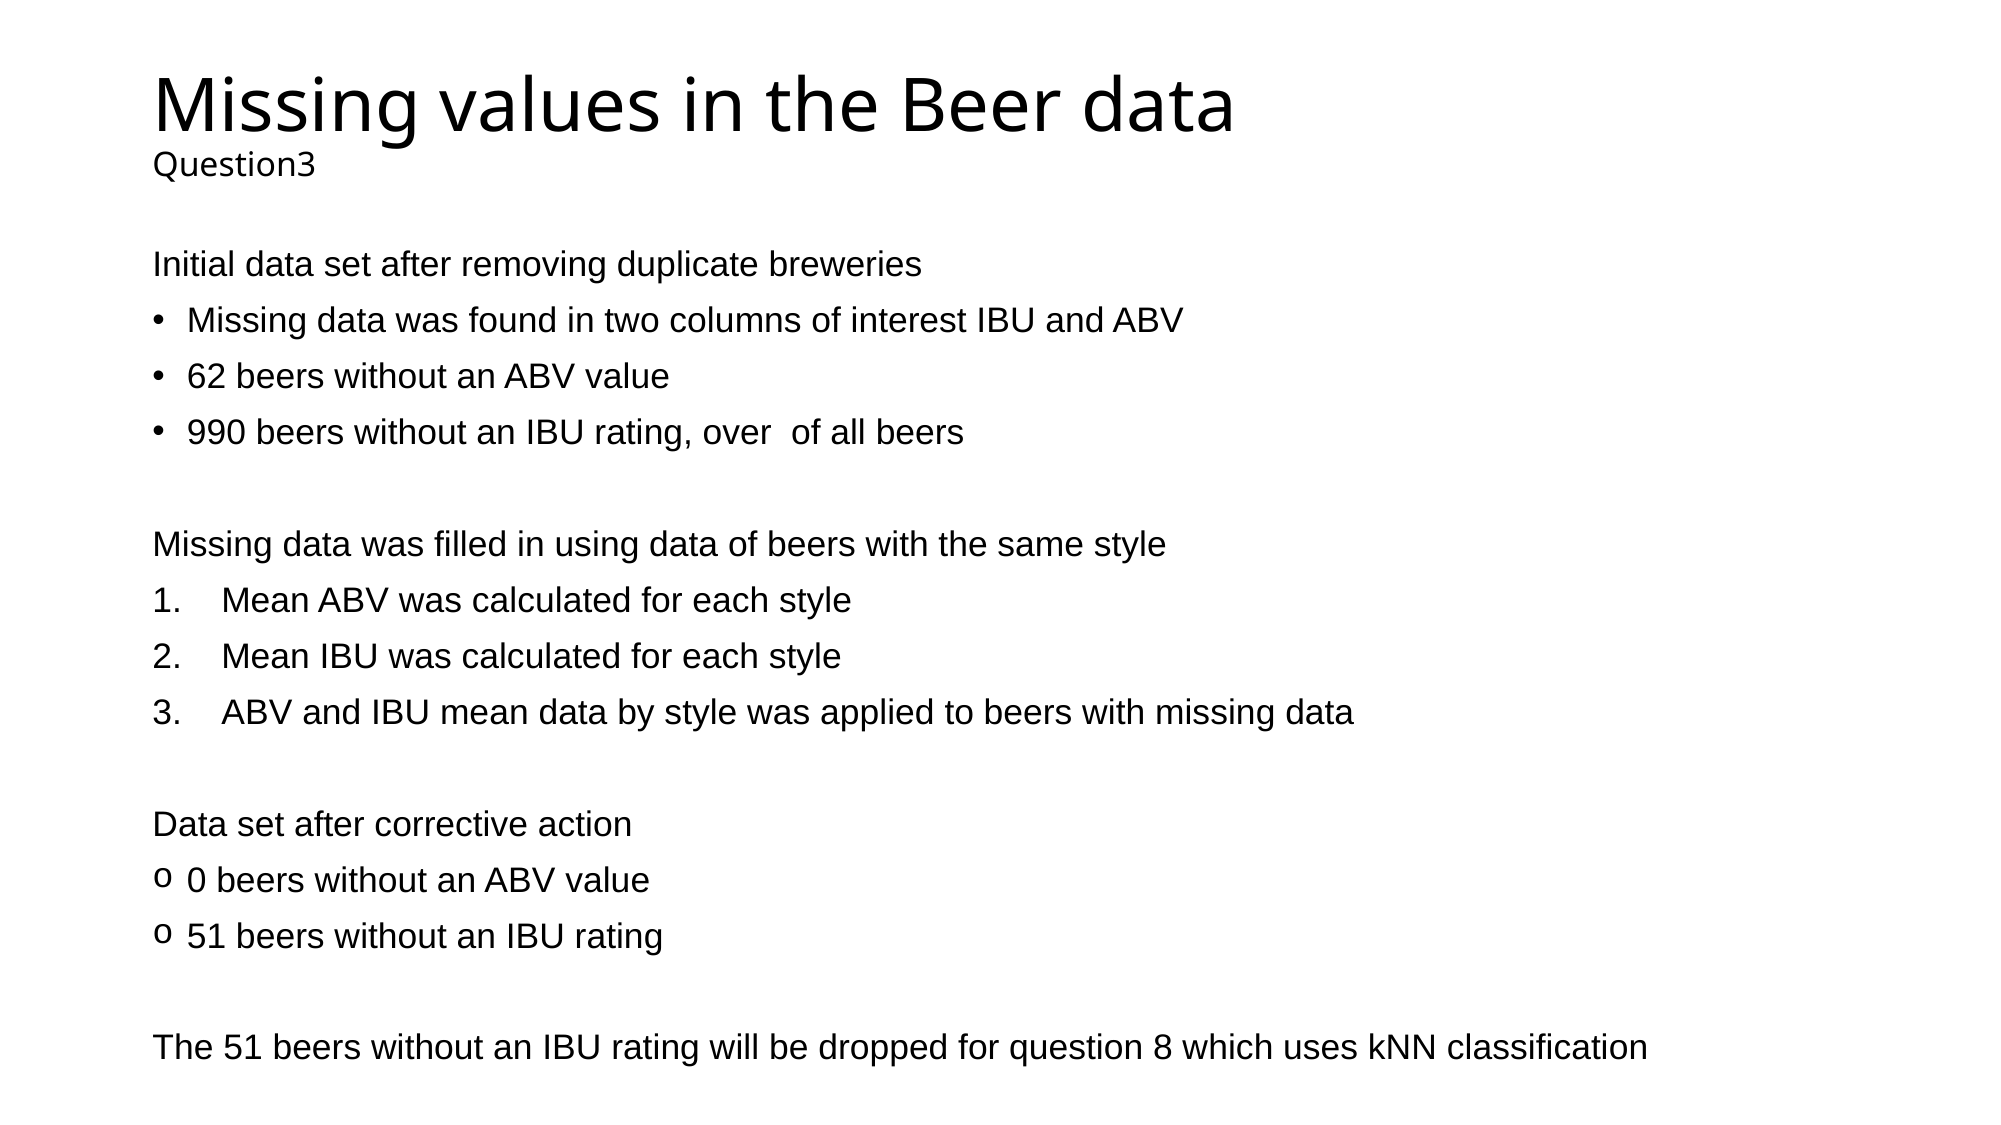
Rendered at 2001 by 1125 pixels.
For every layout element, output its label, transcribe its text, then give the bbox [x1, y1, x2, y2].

title Missing values in the Beer data Question3 [137, 59, 1863, 192]
